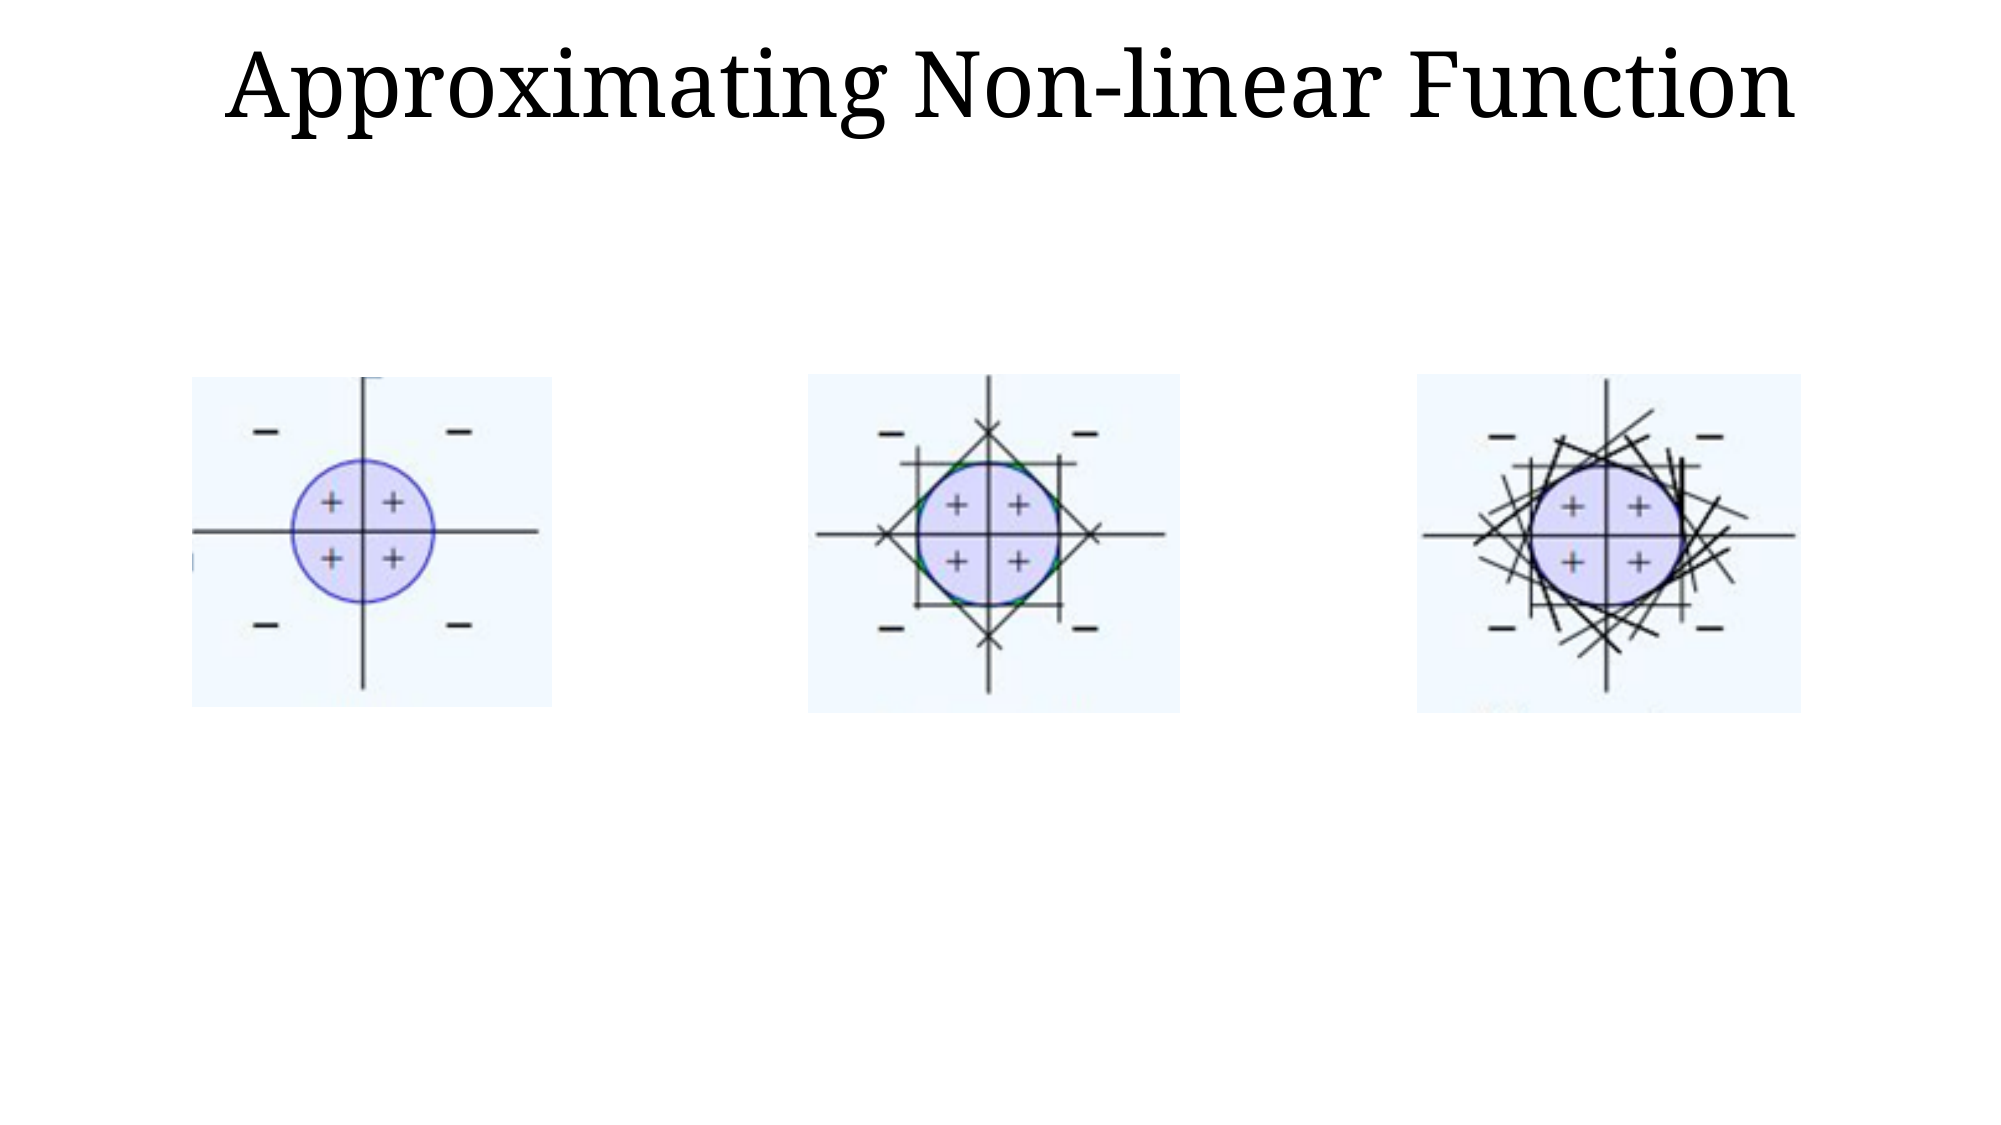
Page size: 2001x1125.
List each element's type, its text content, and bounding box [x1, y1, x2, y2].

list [192, 377, 552, 707]
picture [808, 374, 1180, 713]
picture [1417, 374, 1801, 713]
title Approximating Non-linear Function [60, 22, 1965, 155]
